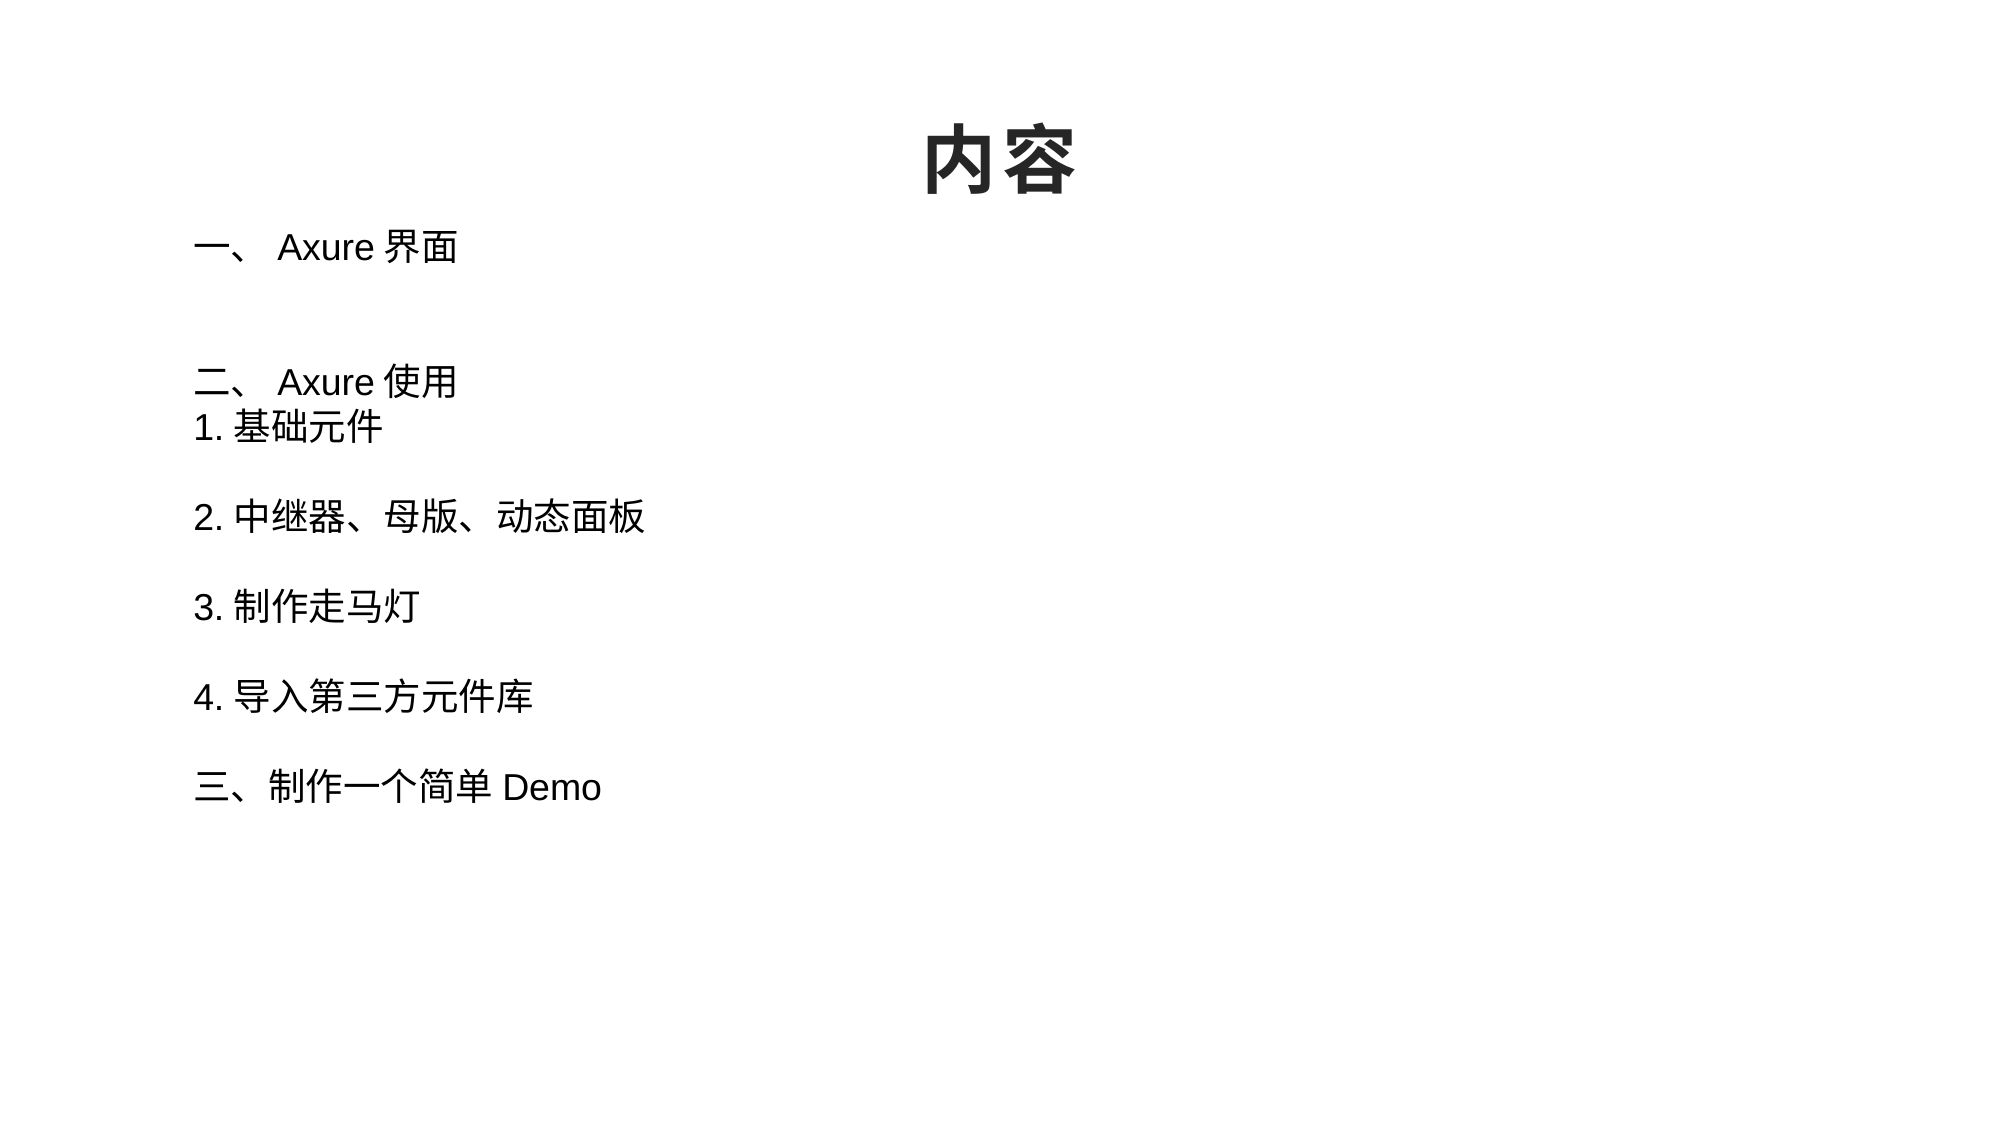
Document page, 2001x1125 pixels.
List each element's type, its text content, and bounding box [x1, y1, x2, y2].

title 内容 [99, 99, 1900, 216]
text_box 一、Axure界面 二、Axure使用 1.基础元件 2.中继器、母版、动态面板 3.制作走马灯 4.导入第三方元件库 三、制作一个简单Demo [178, 215, 1879, 861]
